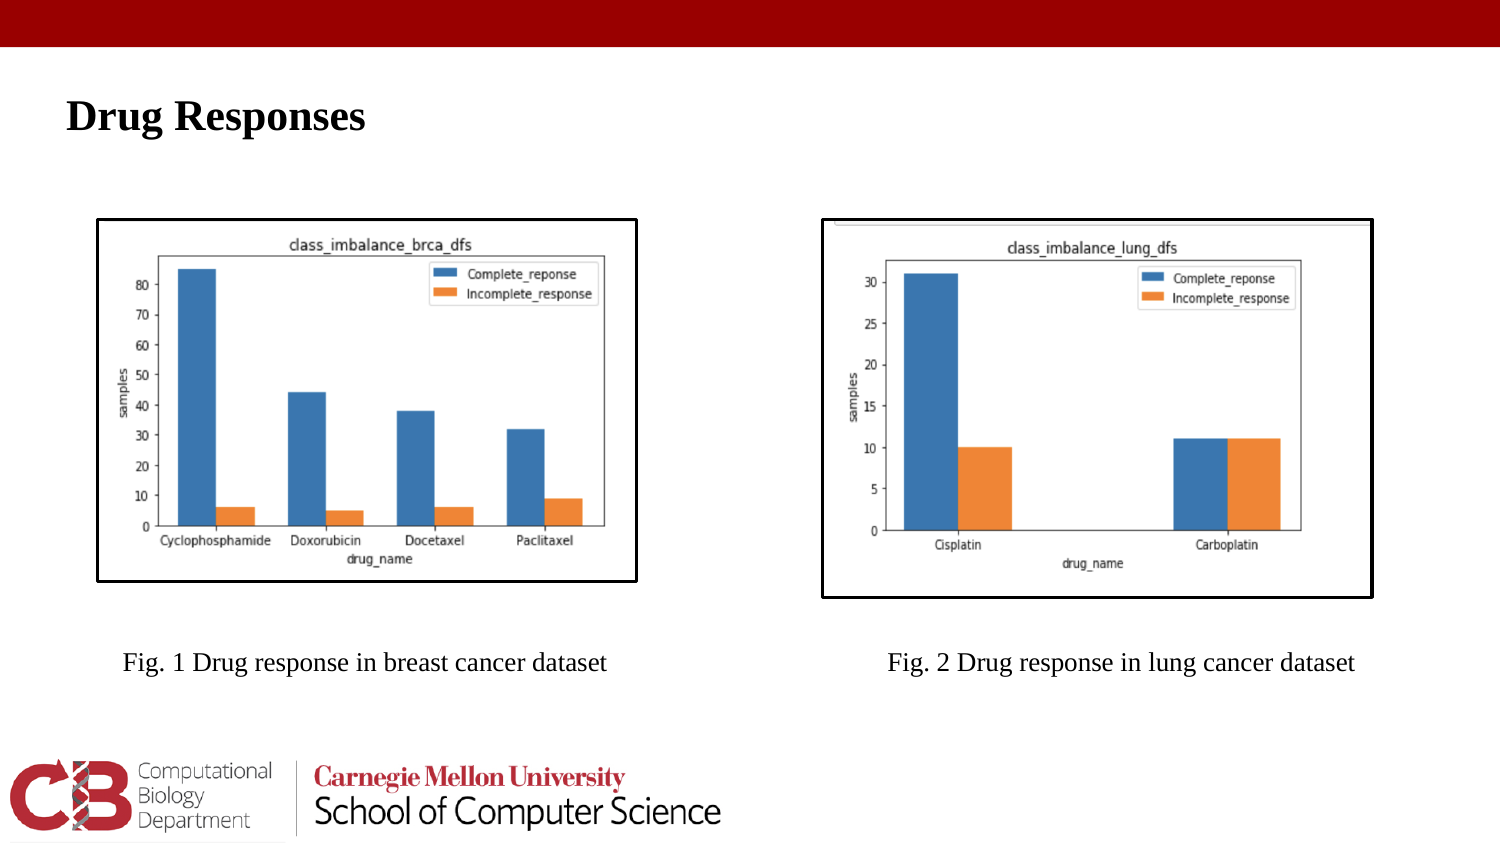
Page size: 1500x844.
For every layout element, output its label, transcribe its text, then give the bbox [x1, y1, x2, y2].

text_box Fig. 1 Drug response in breast cancer dataset [107, 629, 644, 693]
picture [10, 752, 724, 844]
list Drug Responses [51, 64, 1449, 750]
picture [99, 220, 636, 580]
text_box [0, 0, 1500, 48]
picture [823, 220, 1371, 597]
text_box Fig. 2 Drug response in lung cancer dataset [858, 629, 1371, 725]
